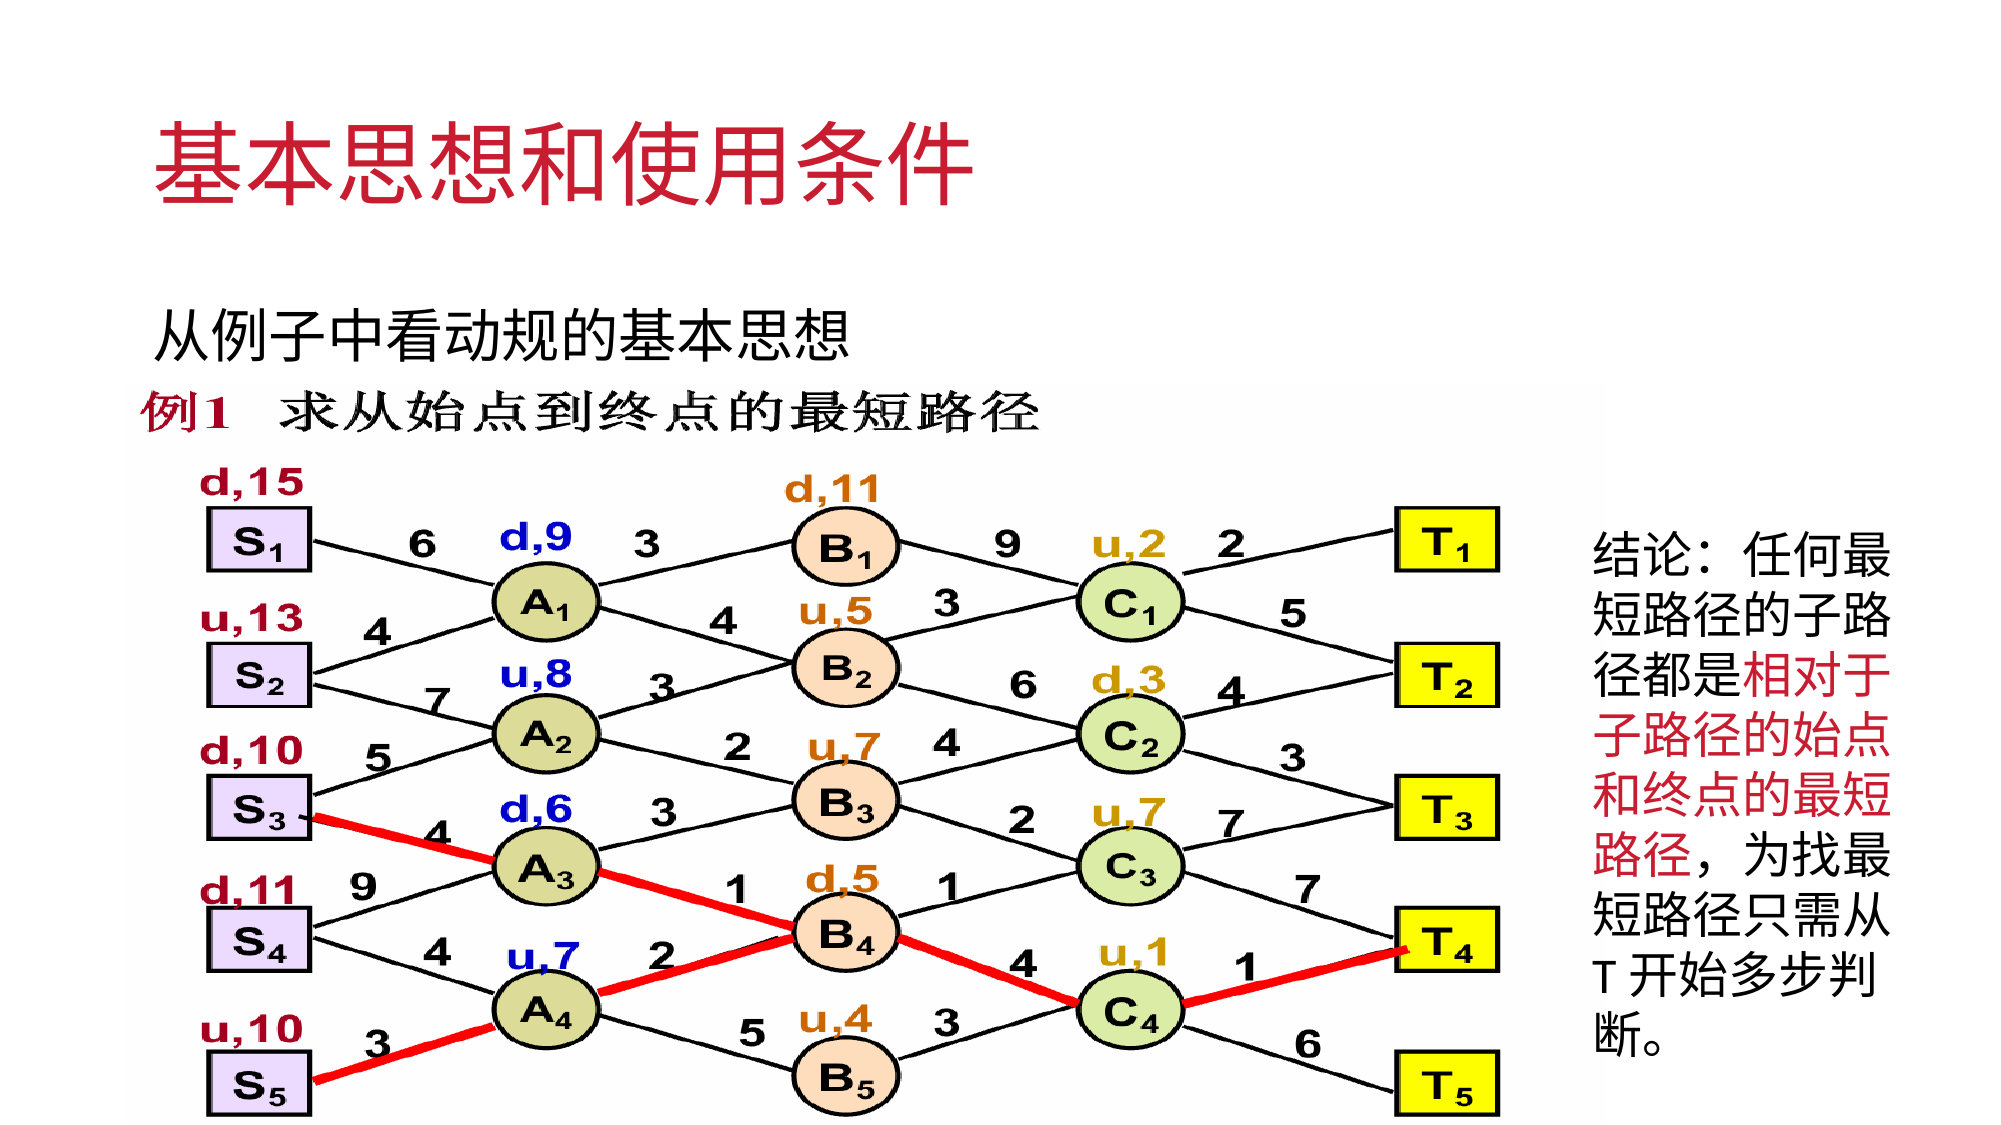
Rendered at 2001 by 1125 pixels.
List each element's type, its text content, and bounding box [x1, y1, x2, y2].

title 基本思想和使用条件 [137, 59, 1863, 278]
text_box 结论：任何最短路径的子路径都是相对于子路径的始点和终点的最短路径，为找最短路径只需从T开始多步判断。 [1605, 516, 1940, 1072]
picture [124, 384, 1605, 1125]
list 从例子中看动规的基本思想 [137, 299, 1863, 516]
